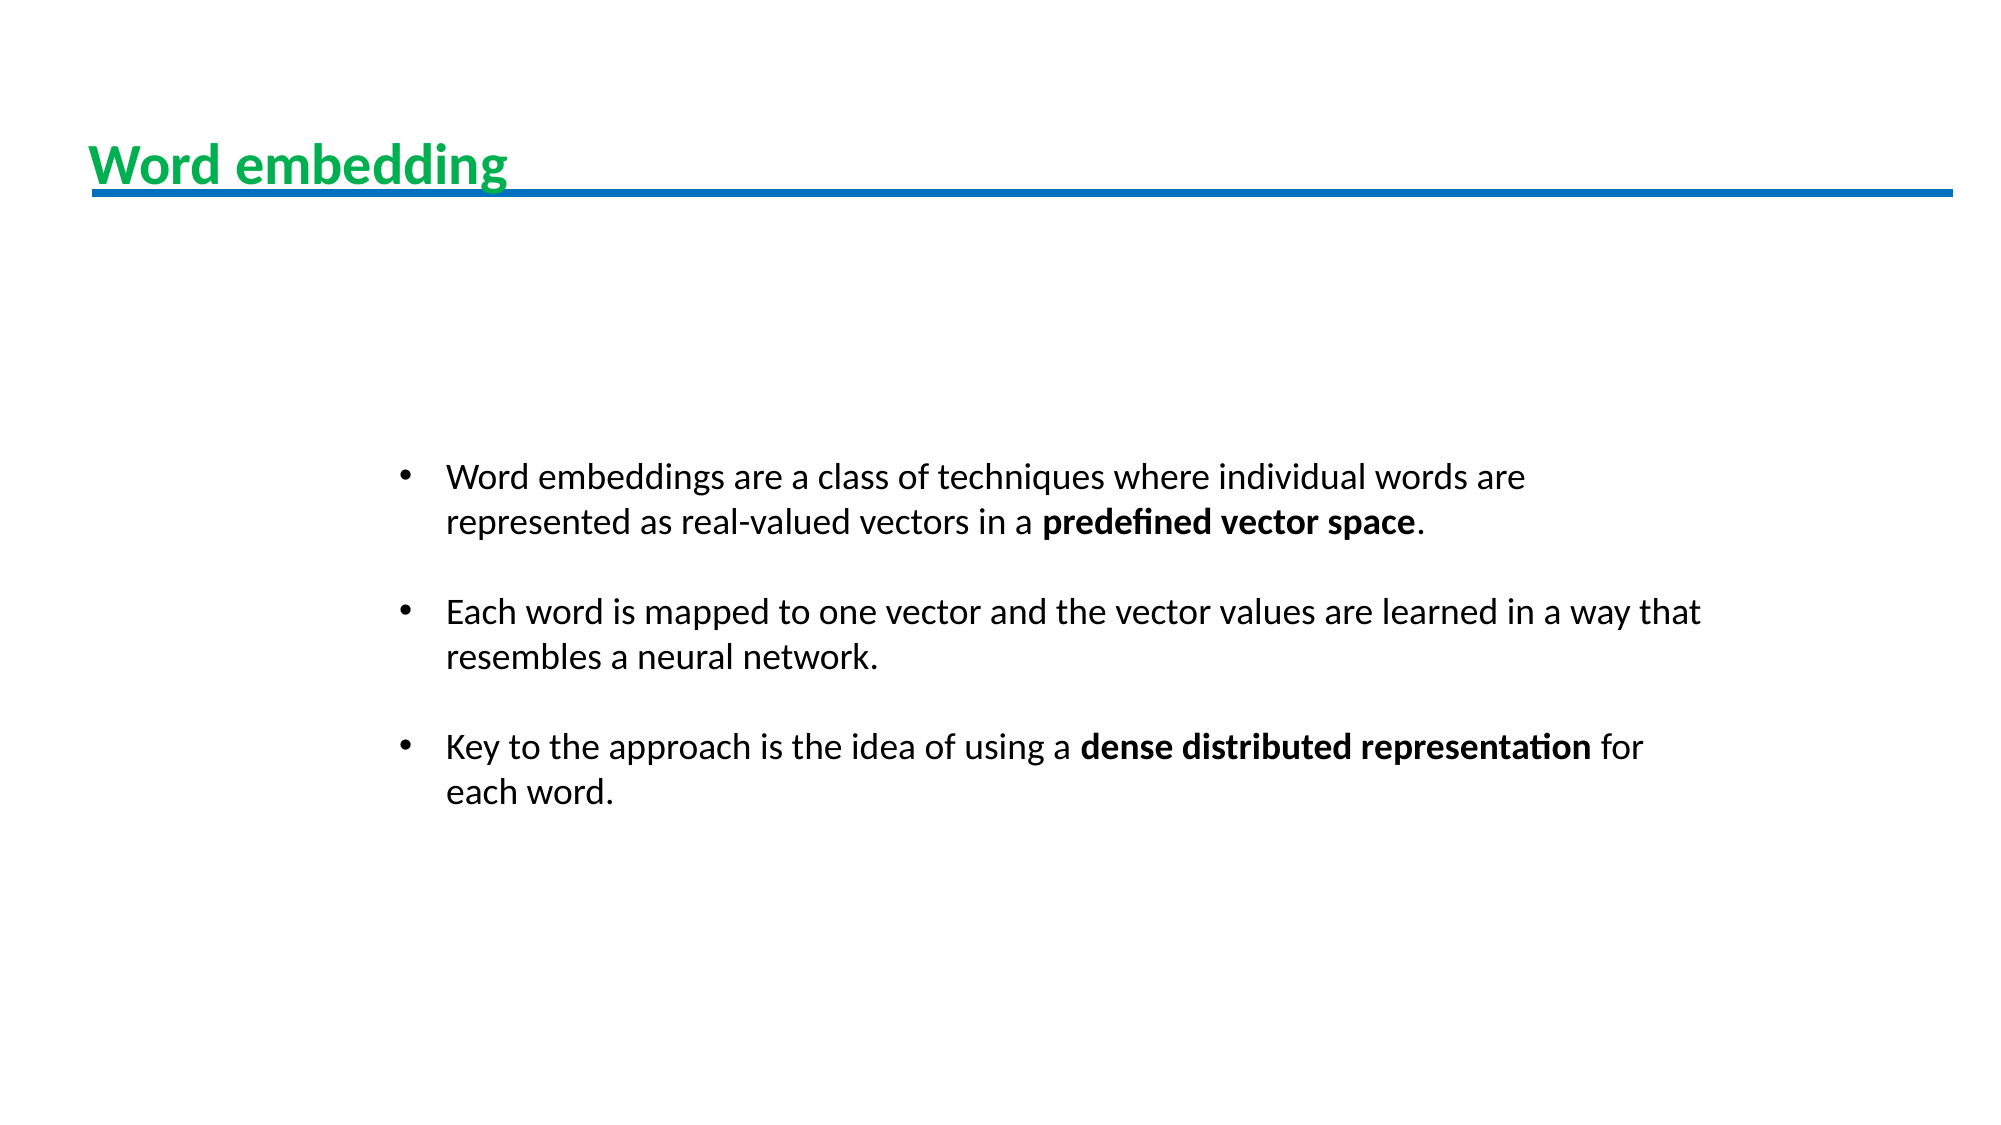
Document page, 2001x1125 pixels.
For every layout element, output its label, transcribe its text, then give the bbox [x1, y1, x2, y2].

text_box [540, 187, 1955, 199]
text_box Word embedding [56, 118, 540, 204]
text_box Word embeddings are a class of techniques where individual words are represented as real-valued vectors in a predefined vector space. Each word is mapped to one vector and the vector values are learned in a way that resembles a neural network. Key to the approach is the idea of using a dense distributed representation for each word. [384, 444, 1727, 865]
